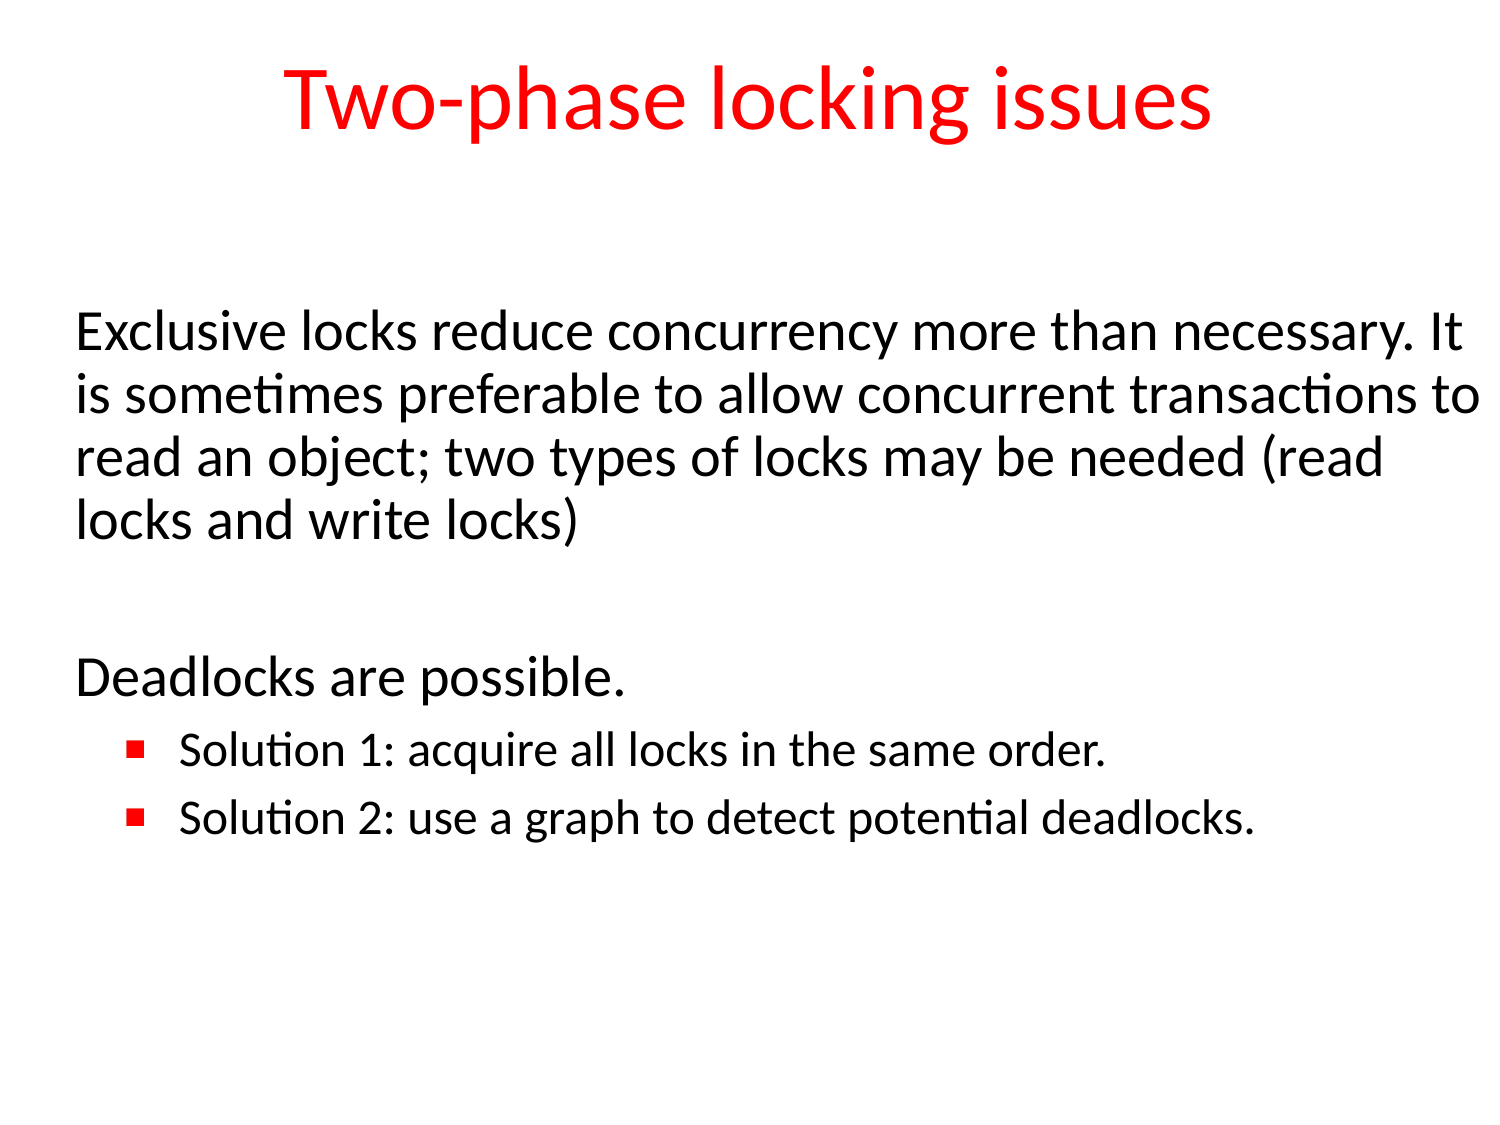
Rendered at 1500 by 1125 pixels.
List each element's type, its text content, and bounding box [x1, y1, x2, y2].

list Exclusive locks reduce concurrency more than necessary. It is sometimes preferable to allow concurrent transactions to read an object; two types of locks may be needed (read locks and write locks) Deadlocks are possible. Solution 1: acquire all locks in the same order. Solution 2: use a graph to detect potential deadlocks. [0, 299, 1500, 1125]
picture [122, 804, 144, 826]
picture [122, 736, 144, 758]
title Two-phase locking issues [0, 0, 1500, 187]
